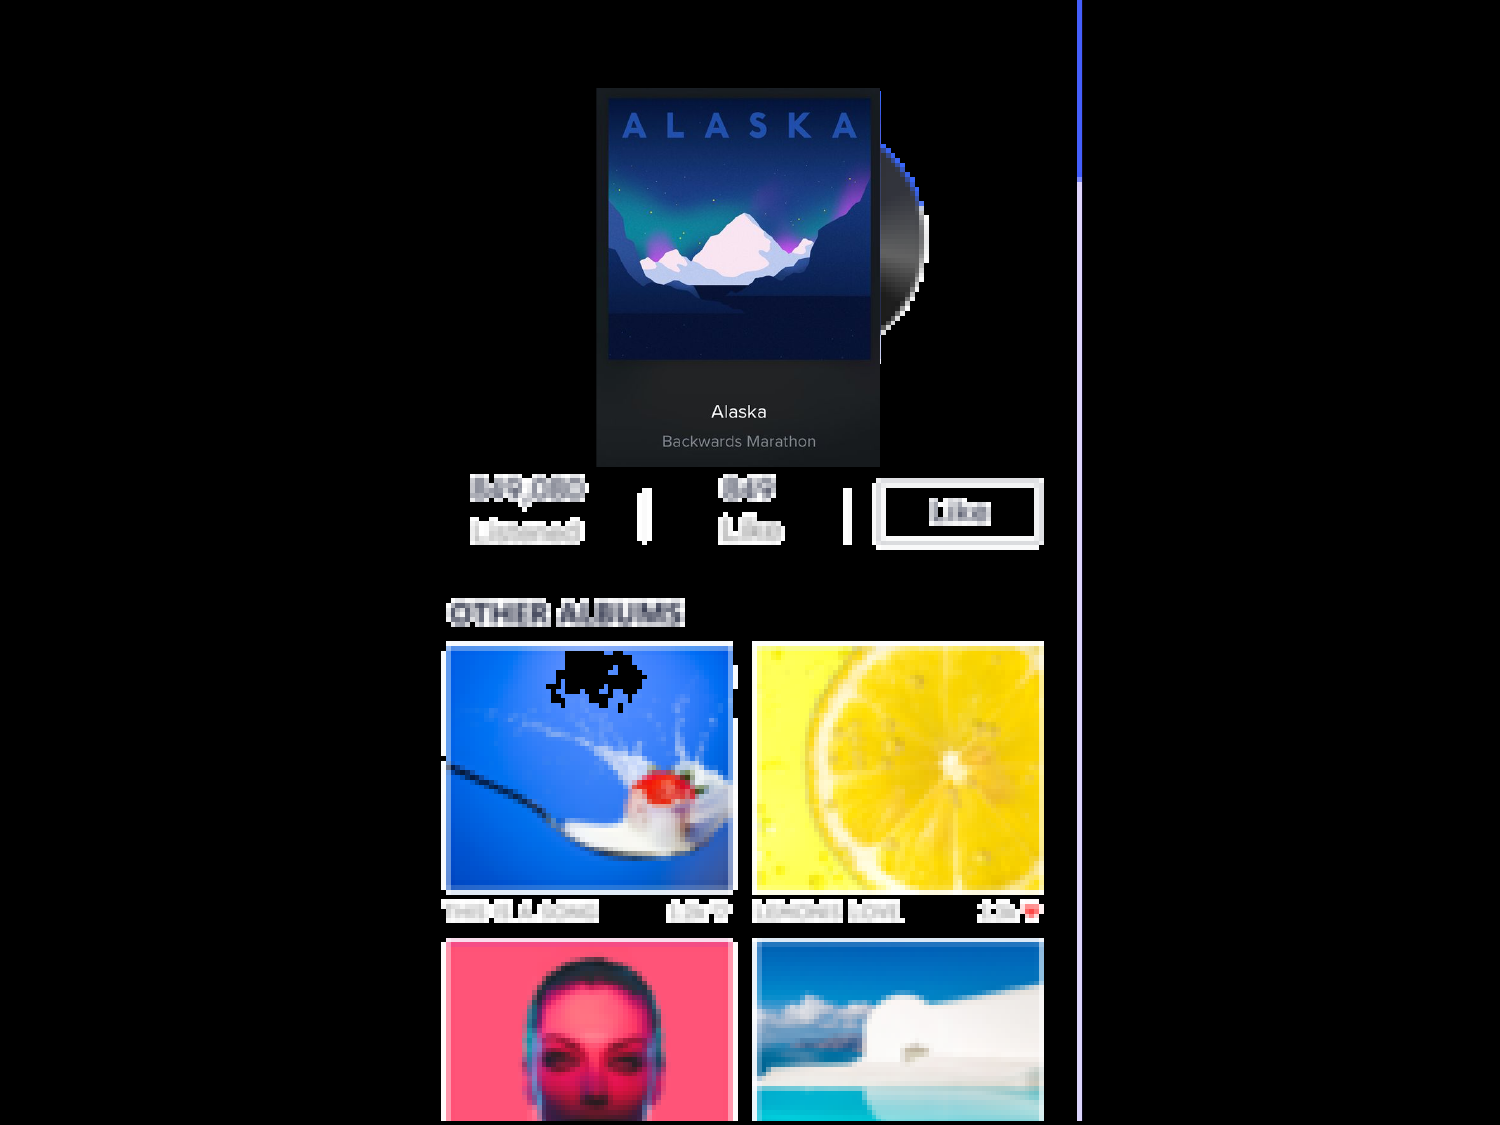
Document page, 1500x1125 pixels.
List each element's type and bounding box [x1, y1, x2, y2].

picture [418, 0, 1083, 1122]
